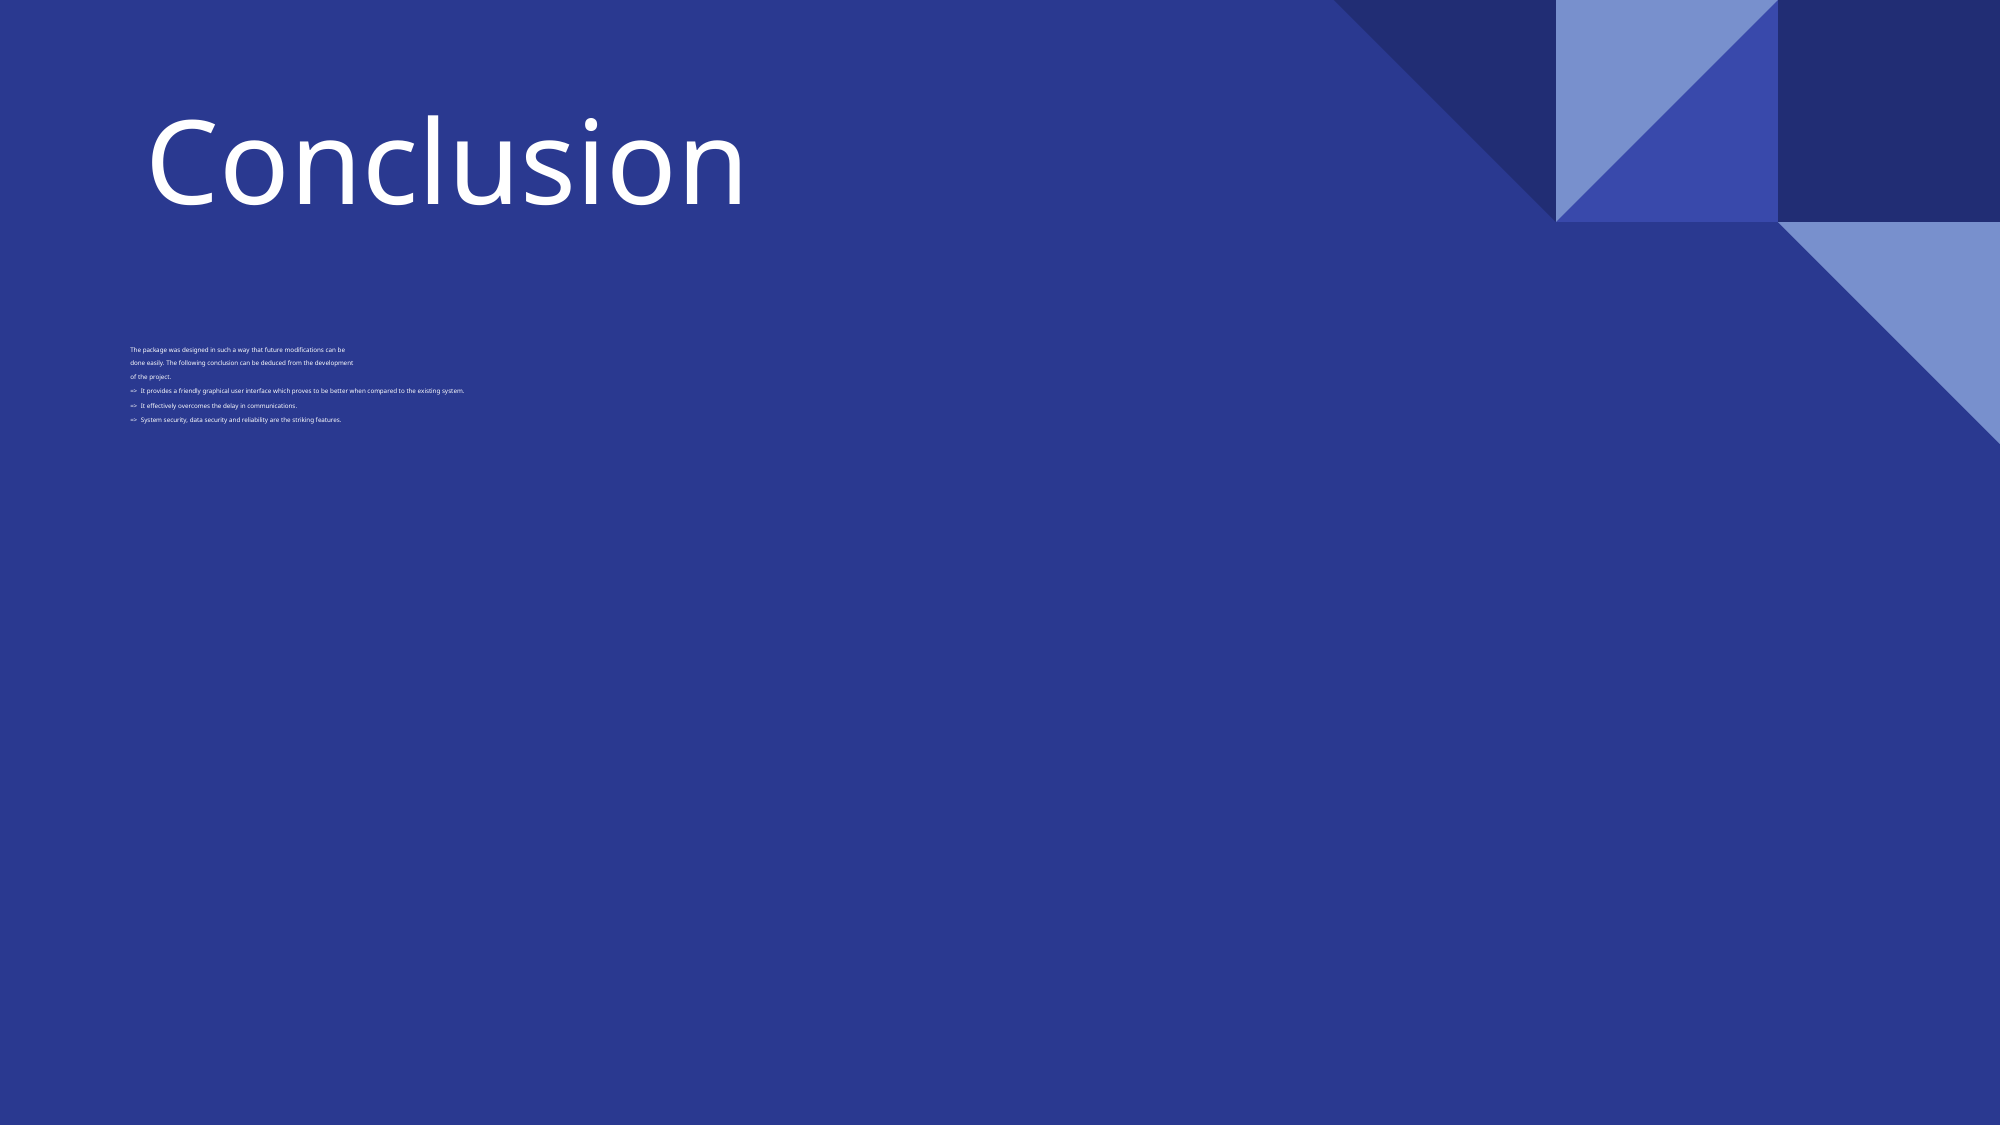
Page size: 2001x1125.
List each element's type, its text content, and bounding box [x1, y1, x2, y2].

title Conclusion [130, 75, 1930, 260]
subtitle The package was designed in such a way that future modifications can be done easily. The following conclusion can be deduced from the development of the project. => It provides a friendly graphical user interface which proves to be better when compared to the existing system. => It effectively overcomes the delay in communications. => System security, data security and reliability are the striking features. [115, 339, 1914, 435]
